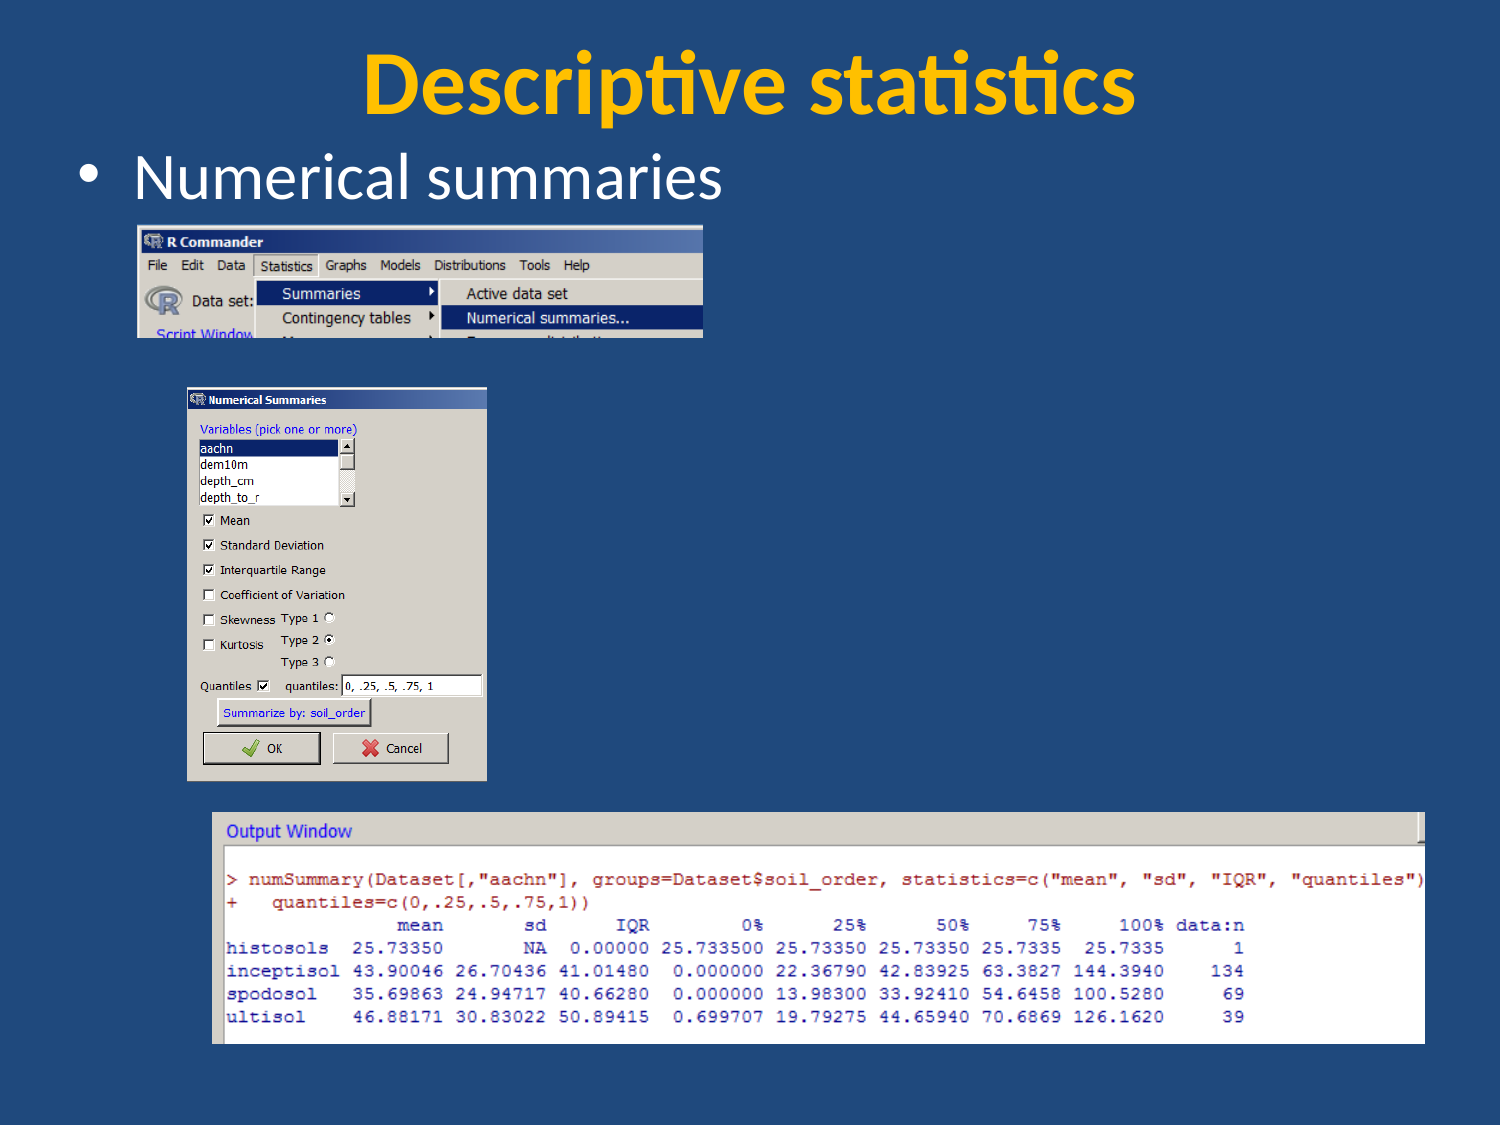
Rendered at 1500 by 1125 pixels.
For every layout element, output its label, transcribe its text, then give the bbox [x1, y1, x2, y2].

picture [187, 387, 487, 782]
list Numerical summaries [62, 125, 1413, 965]
picture [212, 812, 1426, 1045]
picture [137, 224, 703, 338]
title Descriptive statistics [75, 3, 1425, 154]
